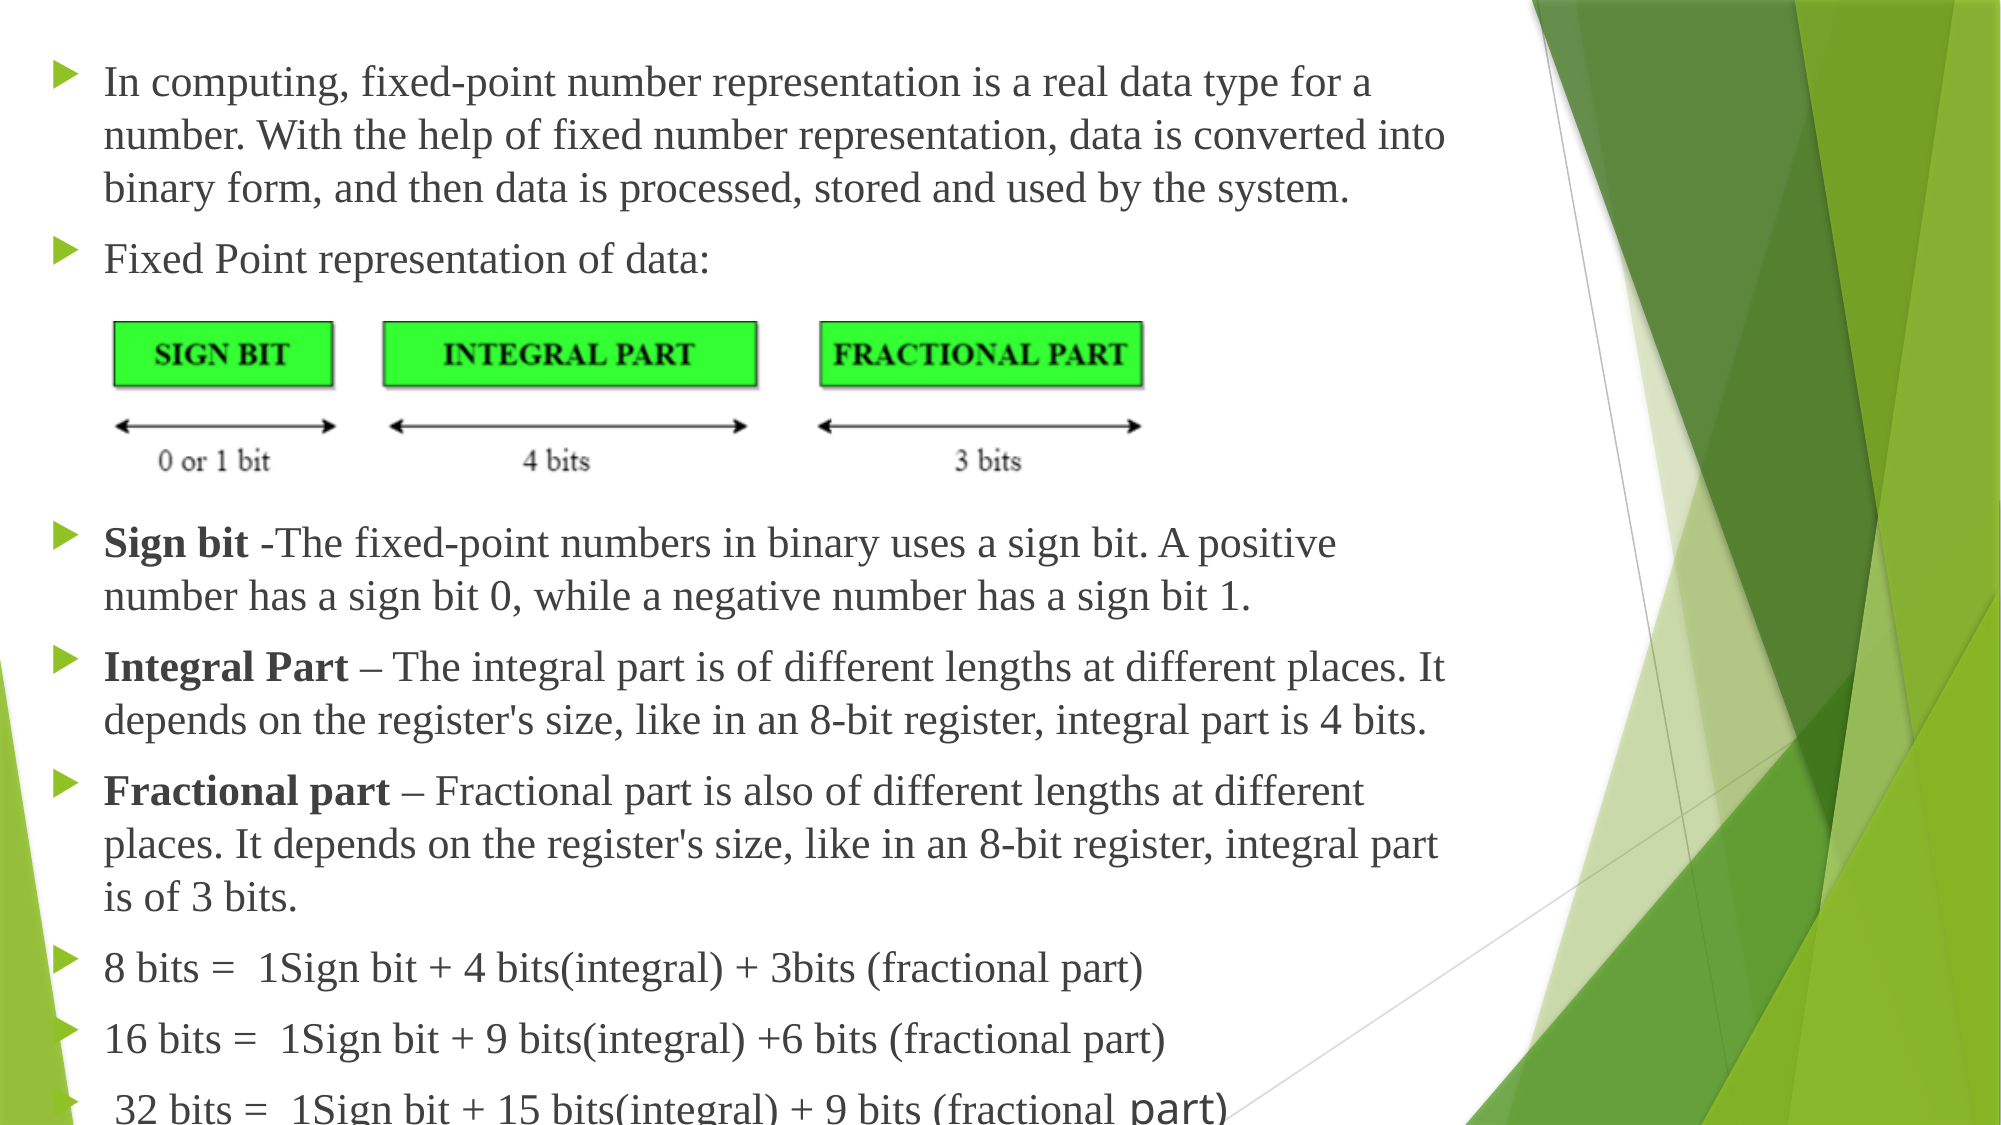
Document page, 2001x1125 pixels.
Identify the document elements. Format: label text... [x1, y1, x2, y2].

list In computing, fixed-point number representation is a real data type for a number. With the help of fixed number representation, data is converted into binary form, and then data is processed, stored and used by the system. Fixed Point representation of data: Sign bit -The fixed-point numbers in binary uses a sign bit. A positive number has a sign bit 0, while a negative number has a sign bit 1. Integral Part – The integral part is of different lengths at different places. It depends on the register's size, like in an 8-bit register, integral part is 4 bits. Fractional part – Fractional part is also of different lengths at different places. It depends on the register's size, like in an 8-bit register, integral part is of 3 bits. 8 bits = 1Sign bit + 4 bits(integral) + 3bits (fractional part) 16 bits = 1Sign bit + 9 bits(integral) +6 bits (fractional part) 32 bits = 1Sign bit + 15 bits(integral) + 9 bits (fractional part) [34, 45, 1486, 1125]
picture [100, 321, 1160, 481]
